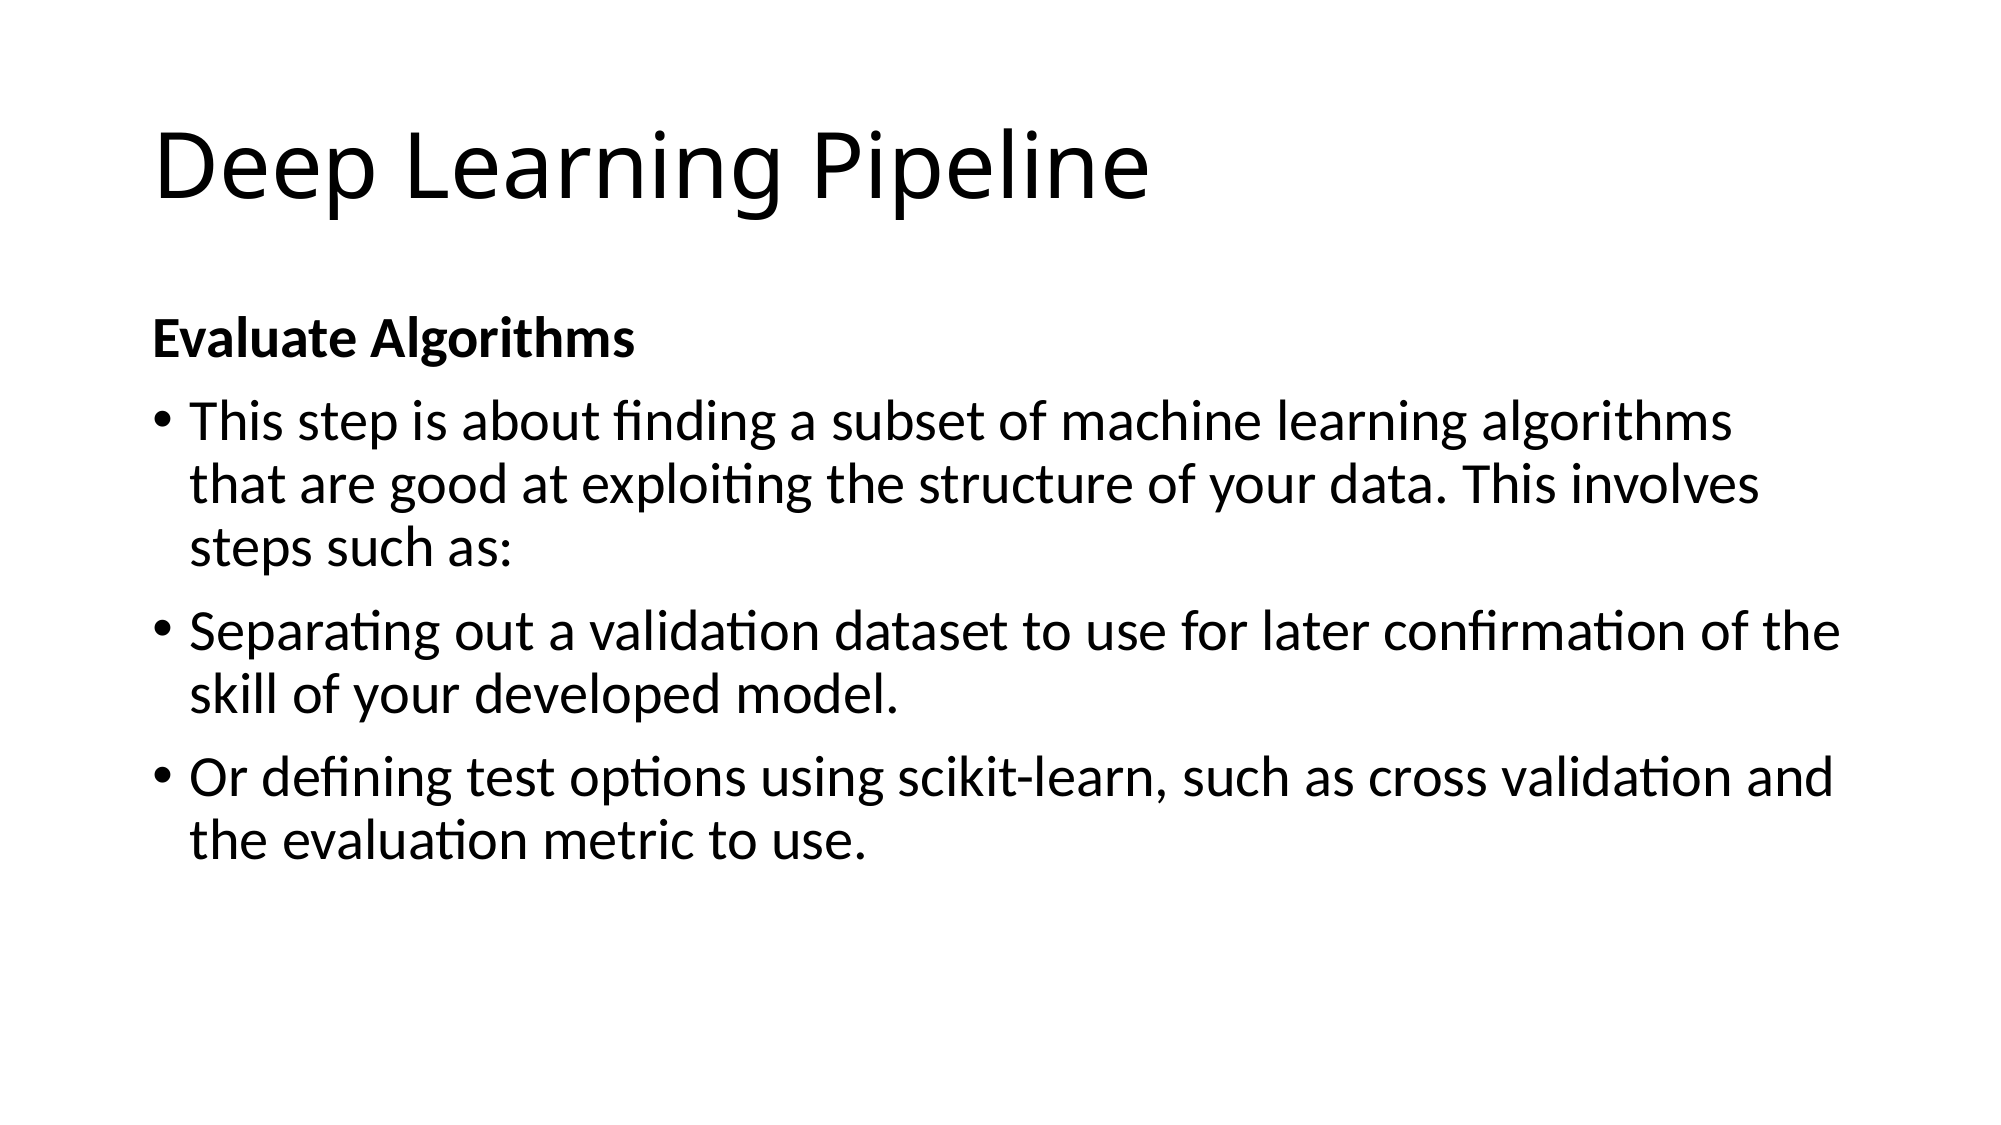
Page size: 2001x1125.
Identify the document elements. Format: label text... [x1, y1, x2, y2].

title Deep Learning Pipeline [137, 59, 1863, 278]
list Evaluate Algorithms This step is about finding a subset of machine learning algorithms that are good at exploiting the structure of your data. This involves steps such as: Separating out a validation dataset to use for later confirmation of the skill of your developed model. Or defining test options using scikit-learn, such as cross validation and the evaluation metric to use. [137, 299, 1863, 1014]
